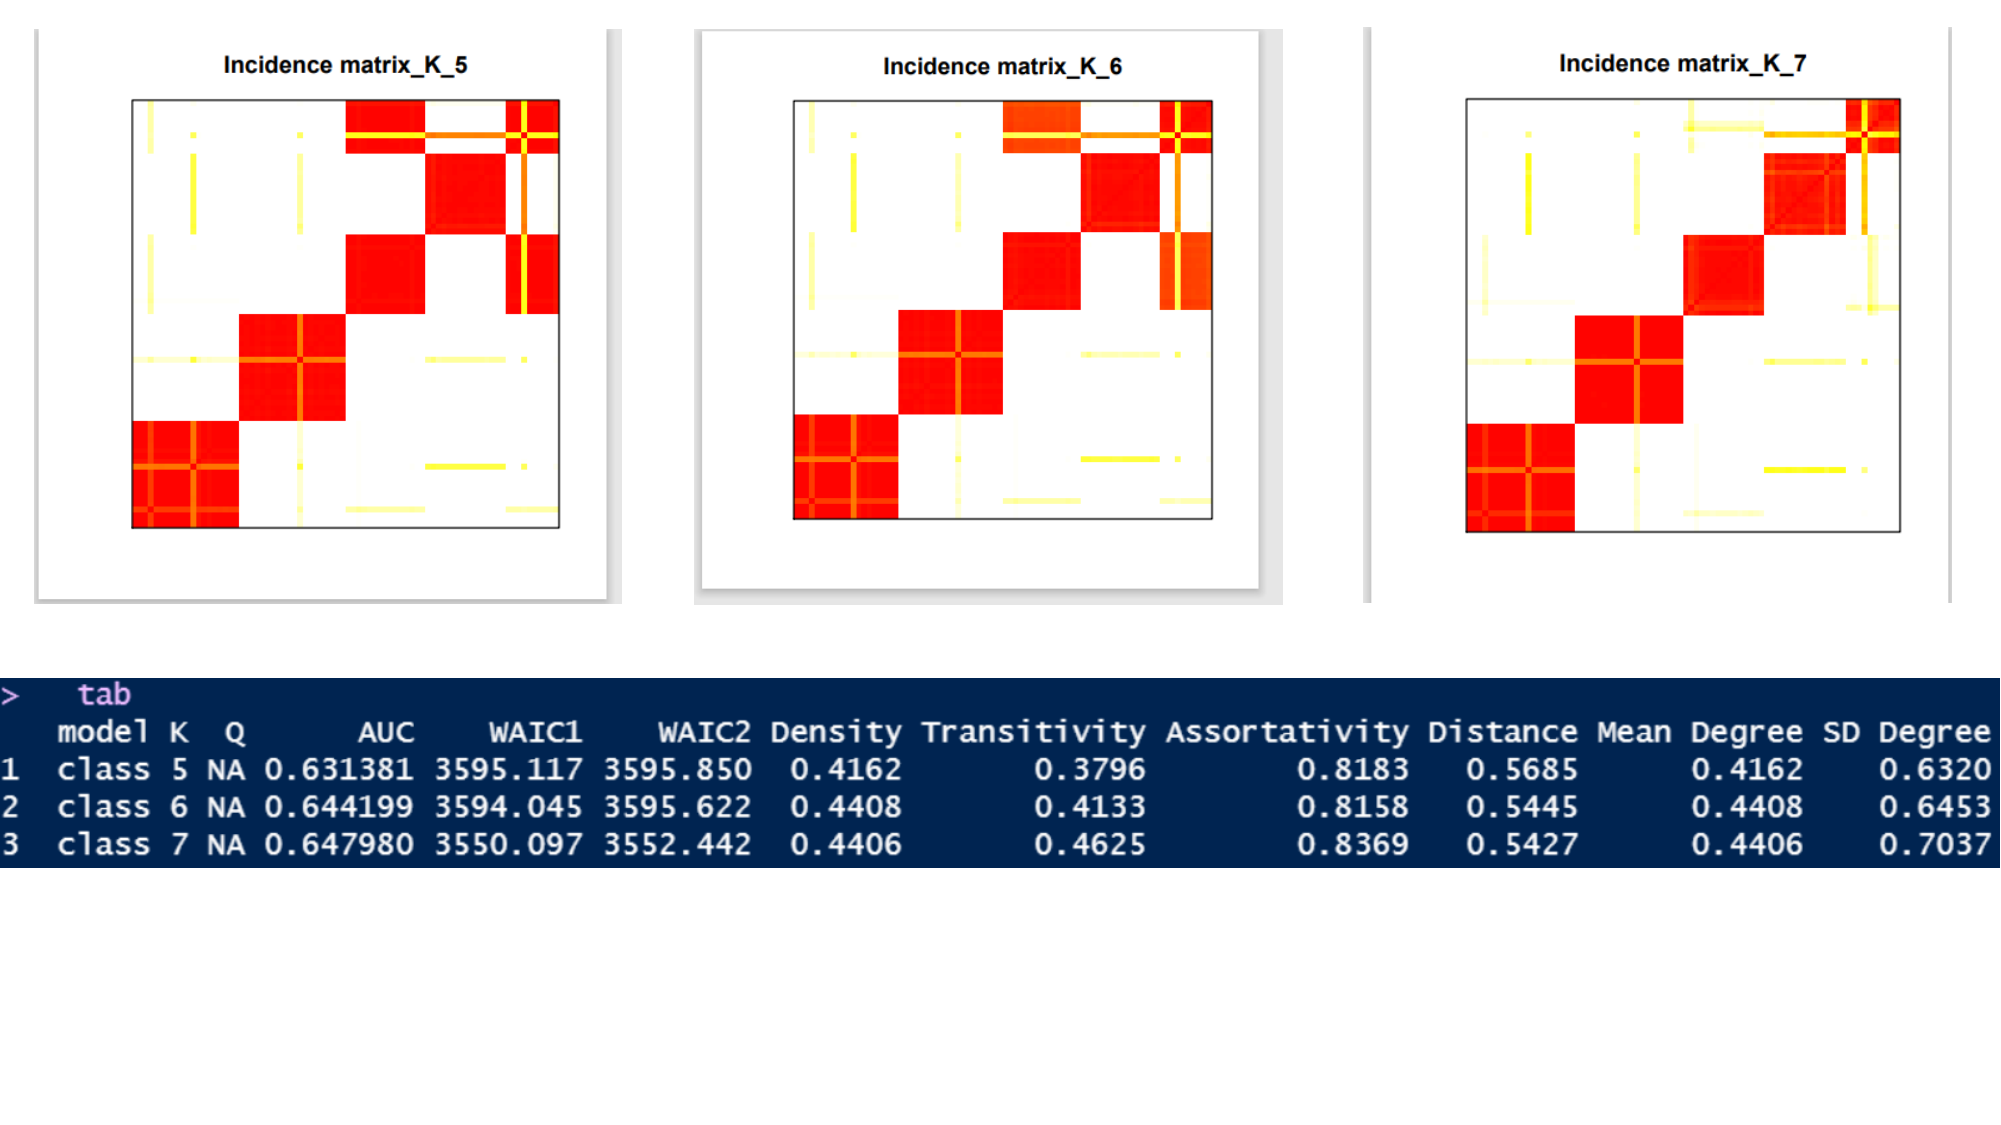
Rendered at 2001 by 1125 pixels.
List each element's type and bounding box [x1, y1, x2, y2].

picture [694, 29, 1283, 605]
picture [0, 678, 2000, 868]
picture [1363, 27, 1952, 604]
picture [34, 29, 623, 604]
